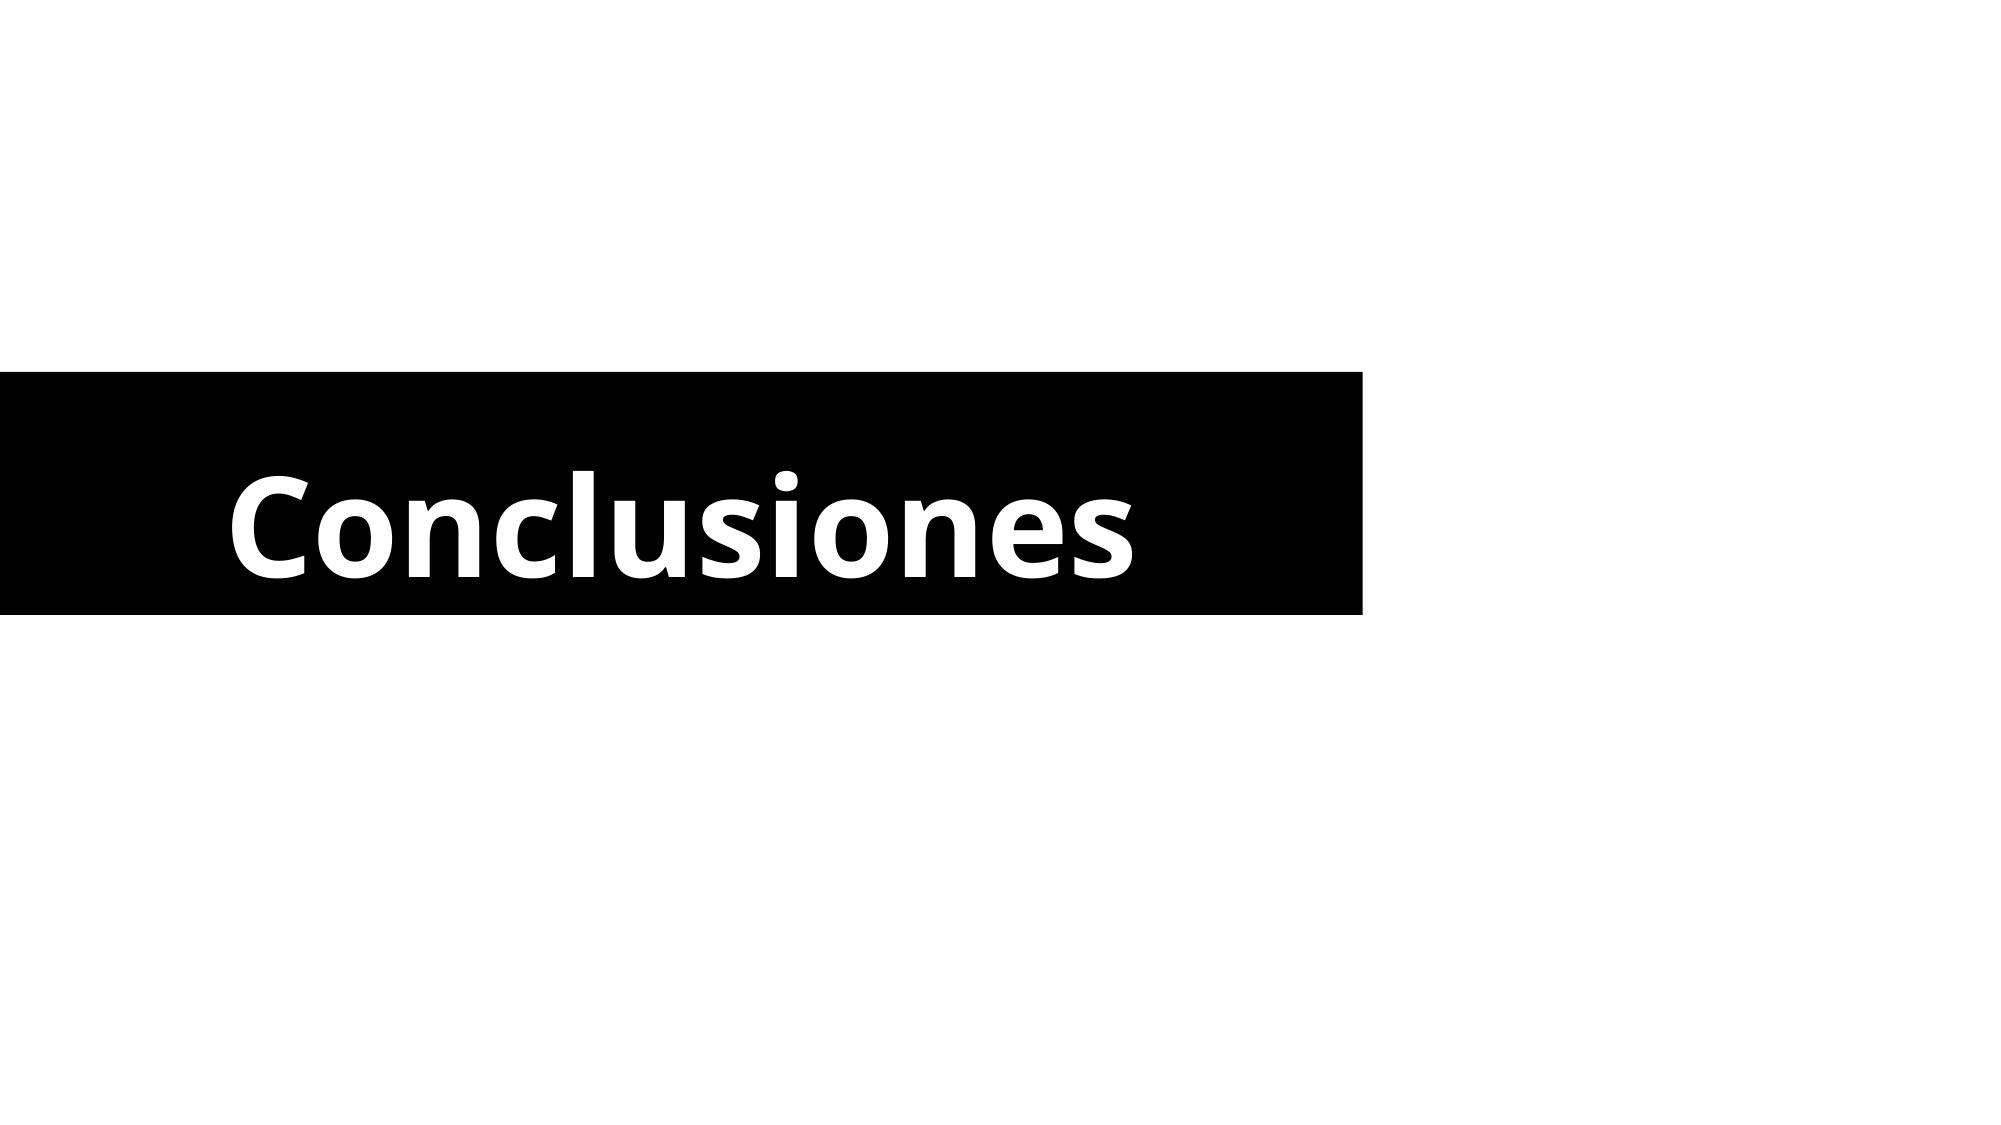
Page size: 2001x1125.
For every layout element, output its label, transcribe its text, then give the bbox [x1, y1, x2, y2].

title Conclusiones [0, 371, 1363, 615]
